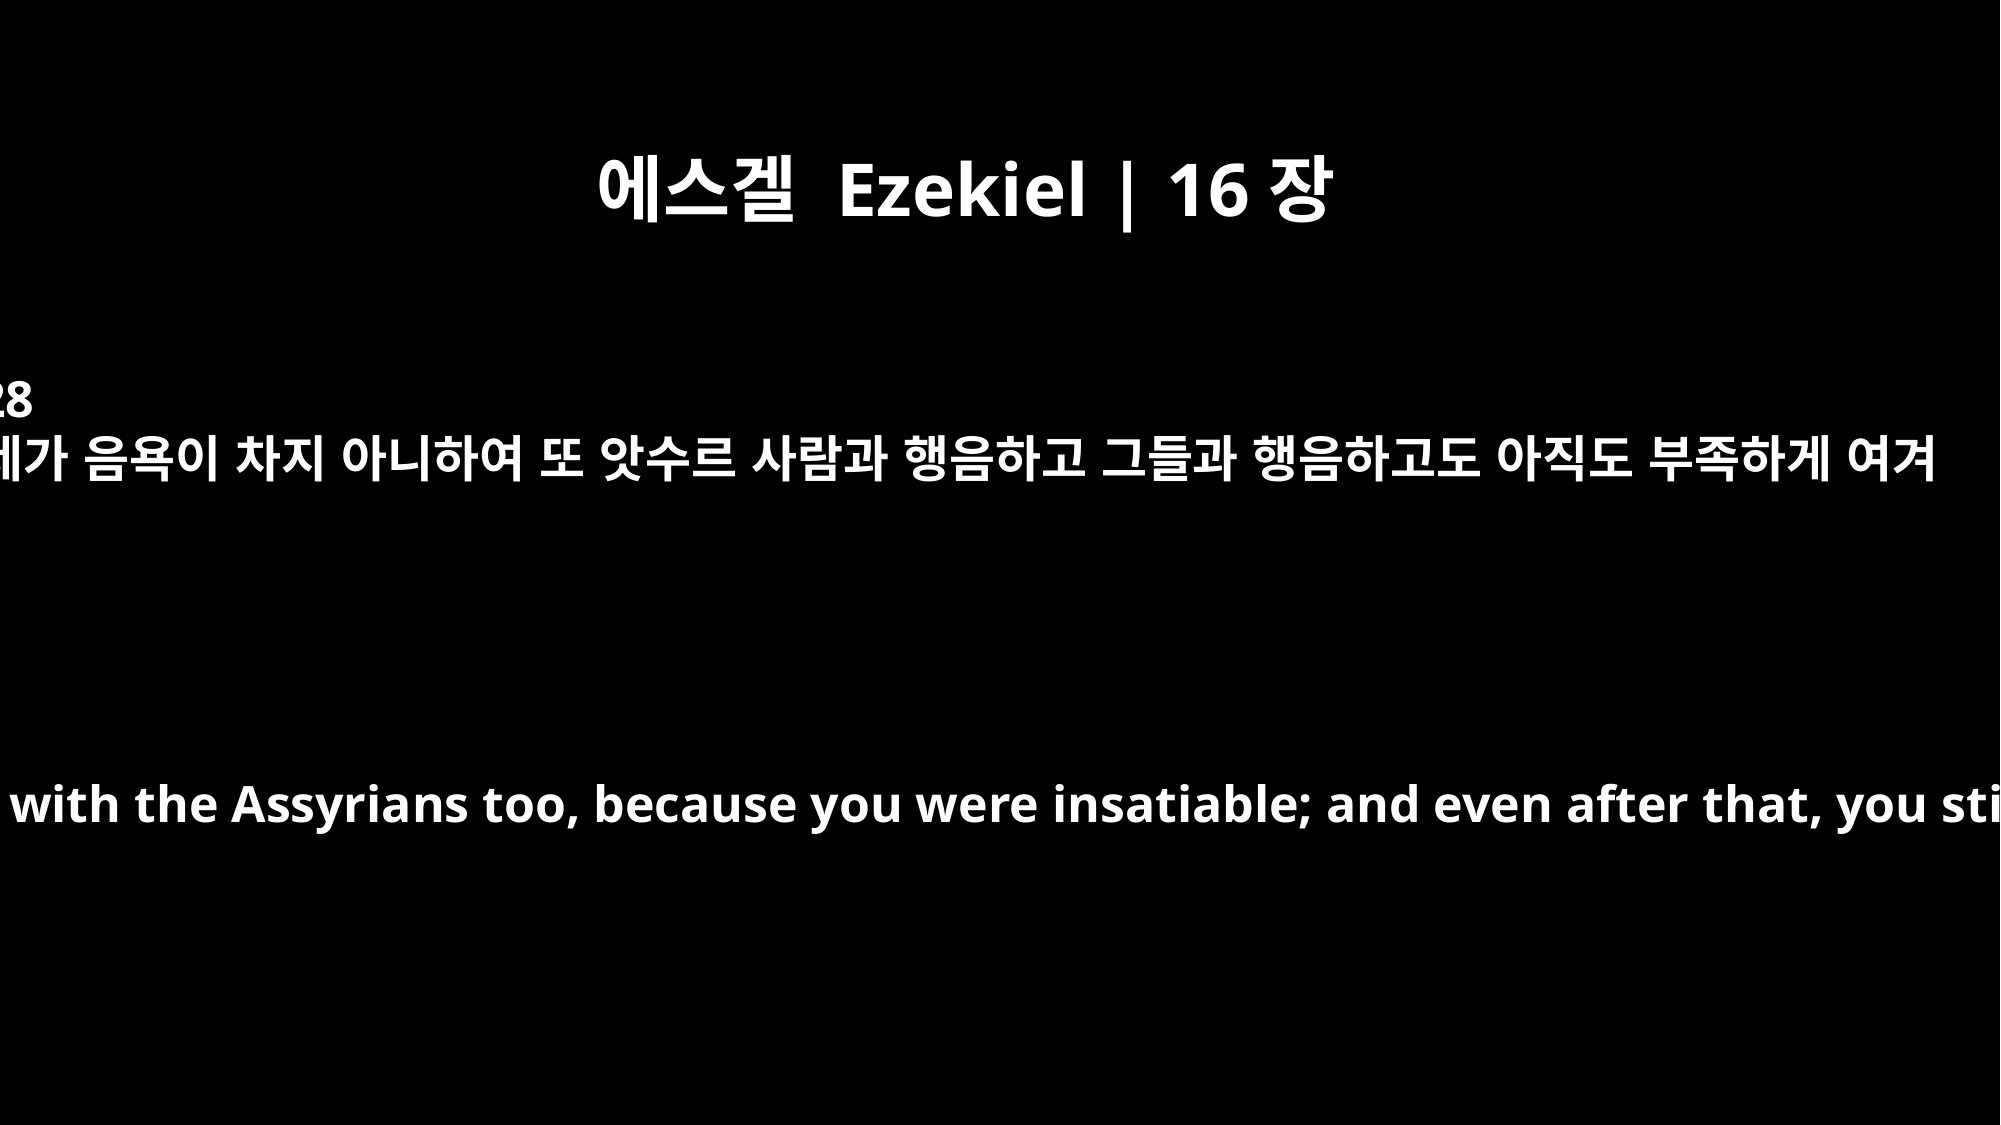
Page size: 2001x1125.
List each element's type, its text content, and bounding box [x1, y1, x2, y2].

text_box 에스겔 Ezekiel | 16장 [581, 136, 1351, 239]
text_box 28 네가 음욕이 차지 아니하여 또 앗수르 사람과 행음하고 그들과 행음하고도 아직도 부족하게 여겨 [0, 359, 1955, 495]
text_box You engaged in prostitution with the Assyrians too, because you were insatiable; and even after that, you still were not satisfied. [0, 764, 2000, 840]
